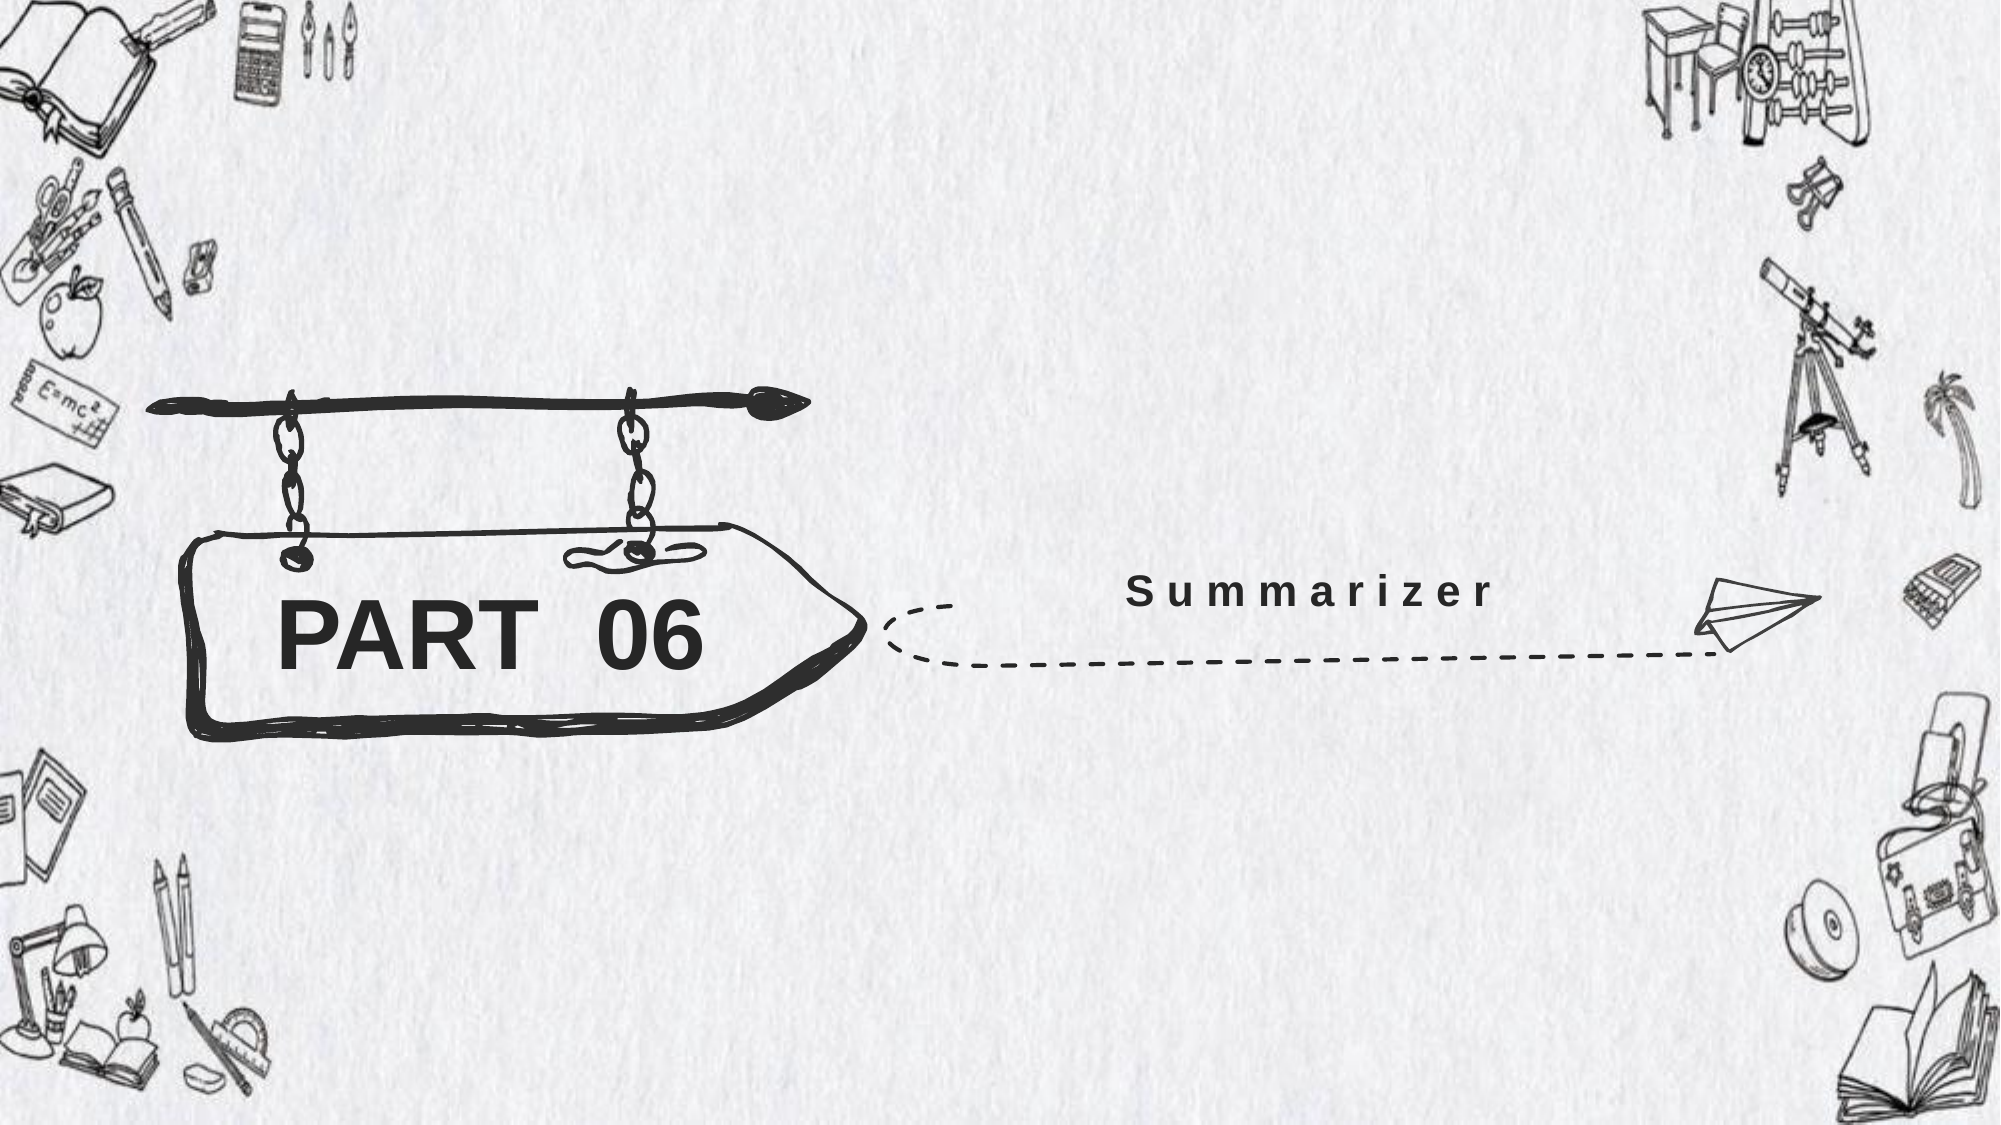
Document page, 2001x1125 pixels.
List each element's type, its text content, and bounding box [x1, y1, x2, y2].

picture [0, 0, 2000, 1125]
text_box PART 06 [260, 562, 728, 699]
title Summarizer [953, 554, 1676, 677]
